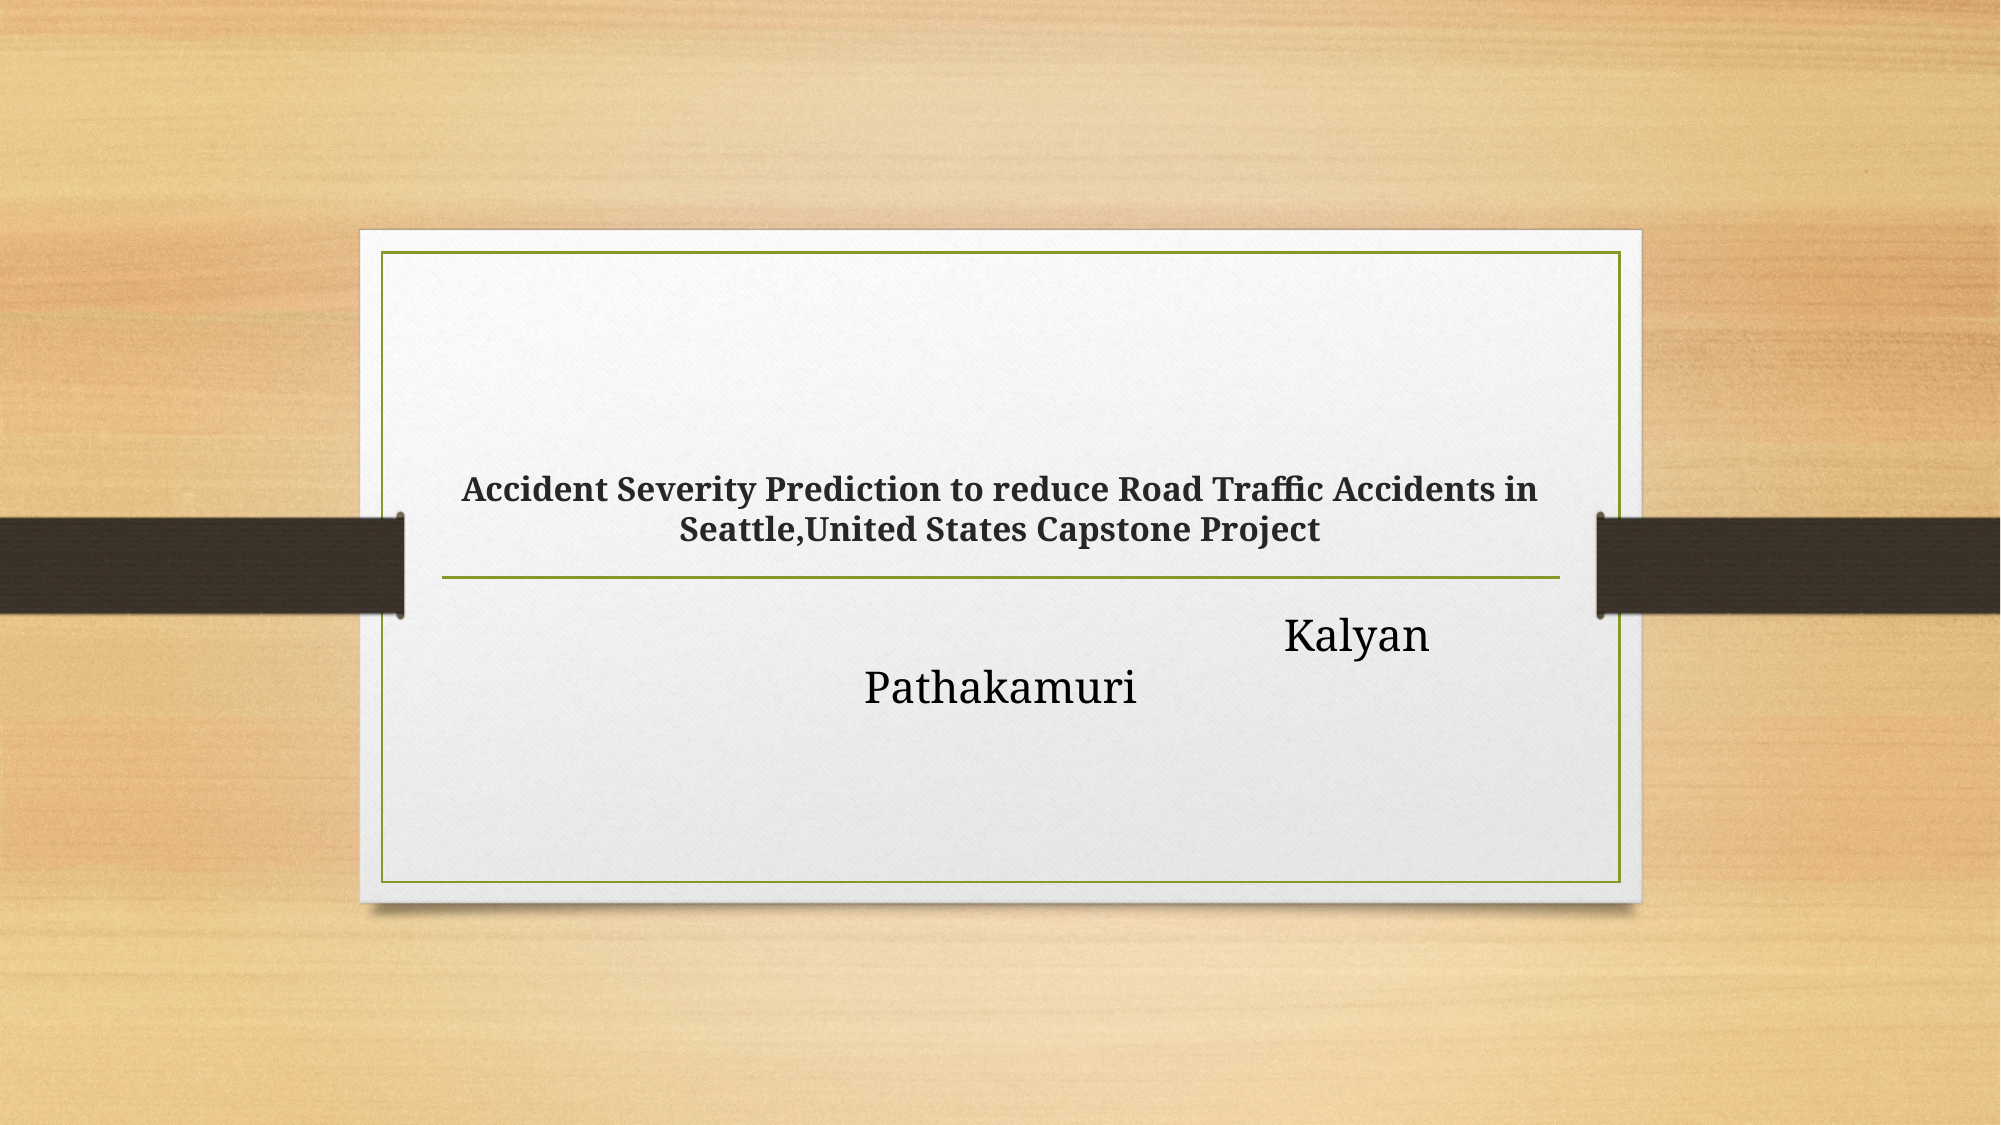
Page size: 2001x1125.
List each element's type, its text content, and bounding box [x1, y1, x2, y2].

title Accident Severity Prediction to reduce Road Traffic Accidents in Seattle,United States Capstone Project [441, 306, 1560, 556]
subtitle Kalyan Pathakamuri [441, 600, 1560, 817]
picture [0, 0, 2001, 1125]
